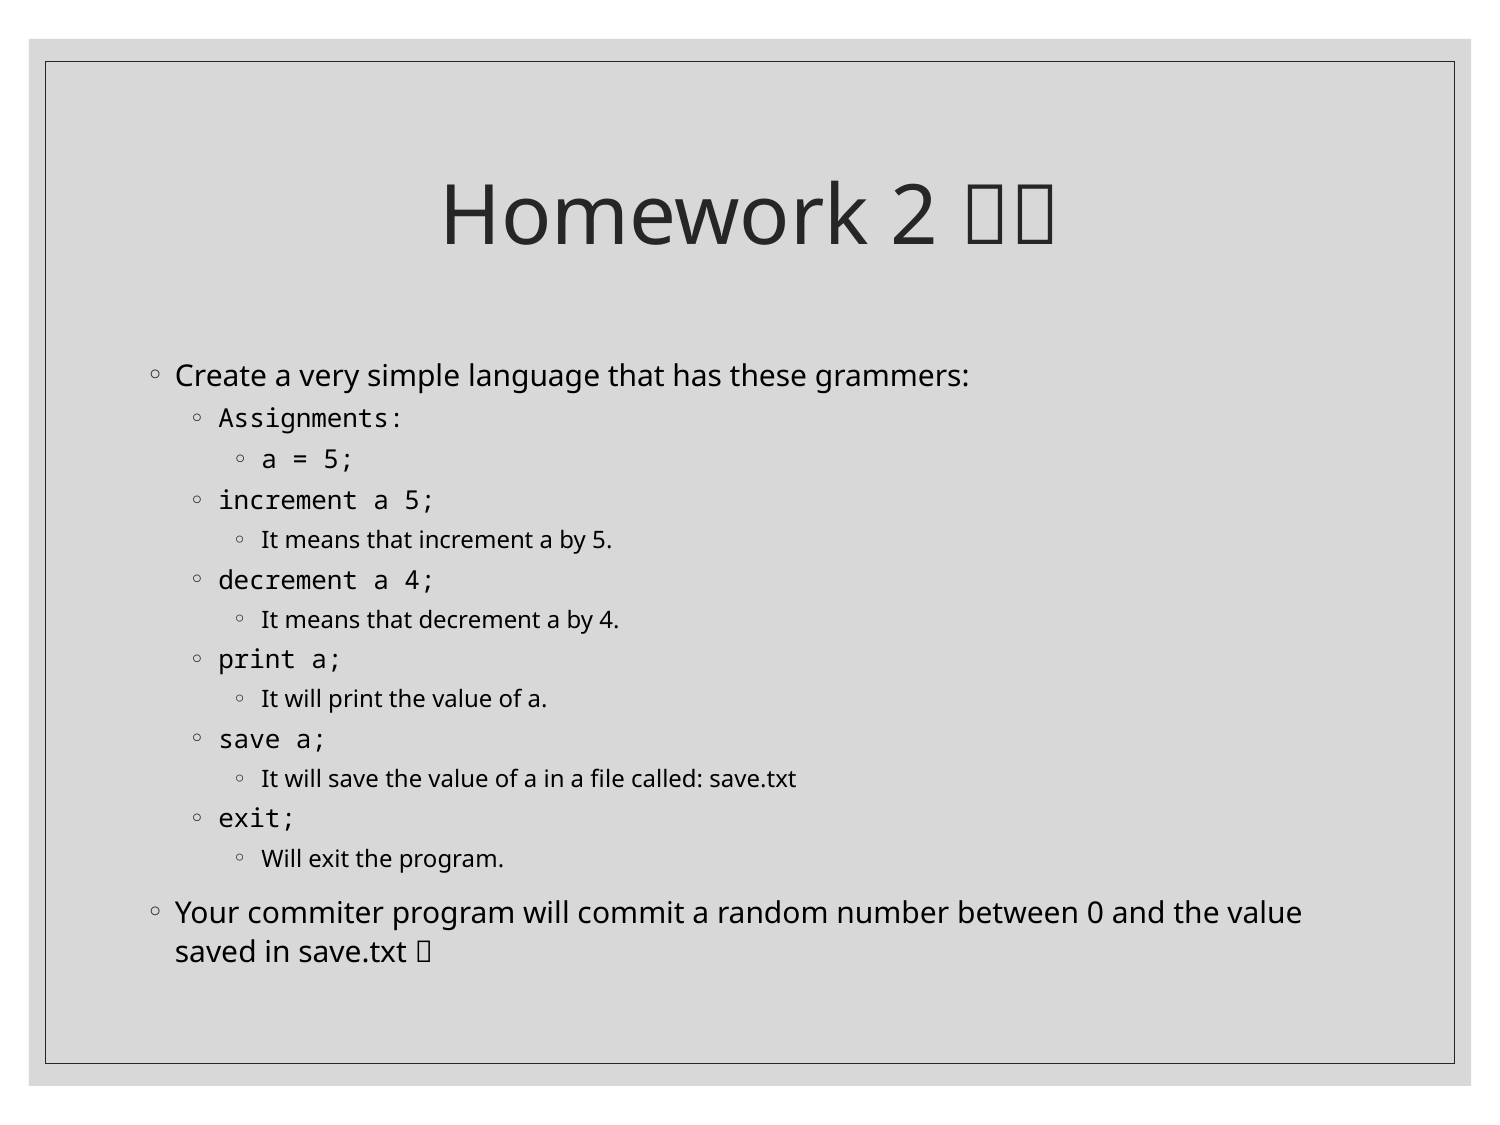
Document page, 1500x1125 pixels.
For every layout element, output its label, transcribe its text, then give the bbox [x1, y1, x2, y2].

title Homework 2  [131, 105, 1369, 331]
list Create a very simple language that has these grammers: Assignments: a = 5; increment a 5; It means that increment a by 5. decrement a 4; It means that decrement a by 4. print a; It will print the value of a. save a; It will save the value of a in a file called: save.txt exit; Will exit the program. Your commiter program will commit a random number between 0 and the value saved in save.txt  [131, 345, 1369, 977]
